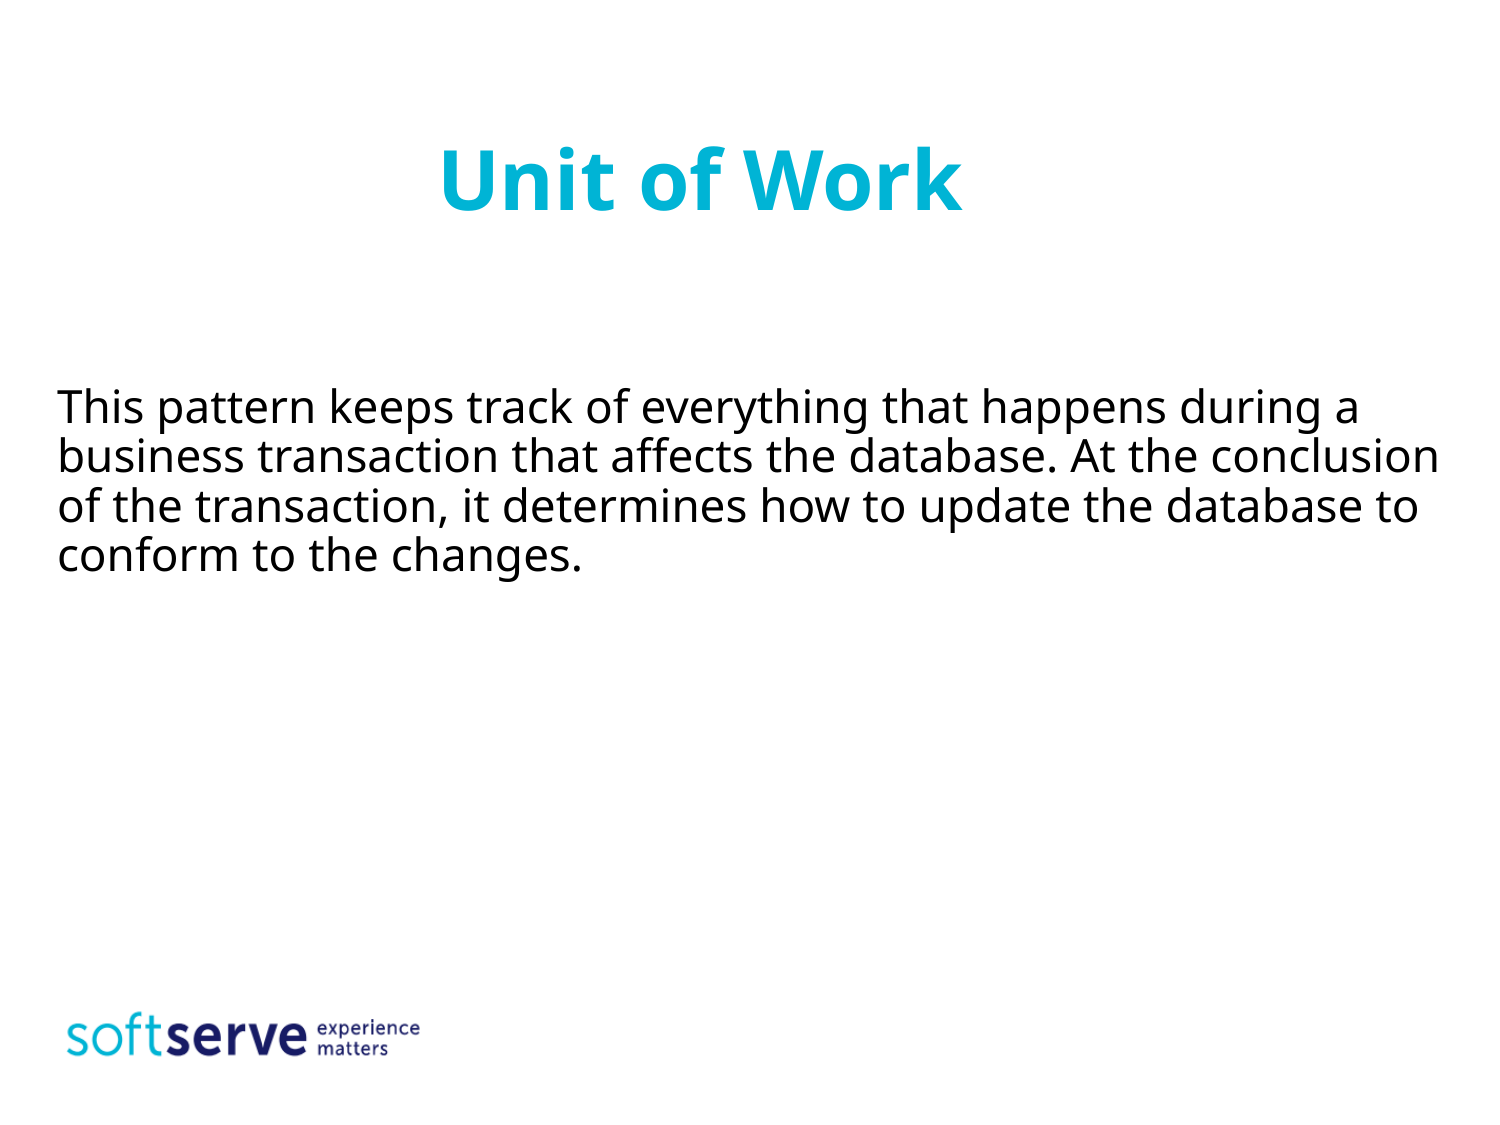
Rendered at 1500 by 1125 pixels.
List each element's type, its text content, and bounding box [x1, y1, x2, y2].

list This pattern keeps track of everything that happens during a business transaction that affects the database. At the conclusion of the transaction, it determines how to update the database to conform to the changes. [42, 376, 1463, 645]
subtitle Unit of Work [422, 130, 1089, 206]
